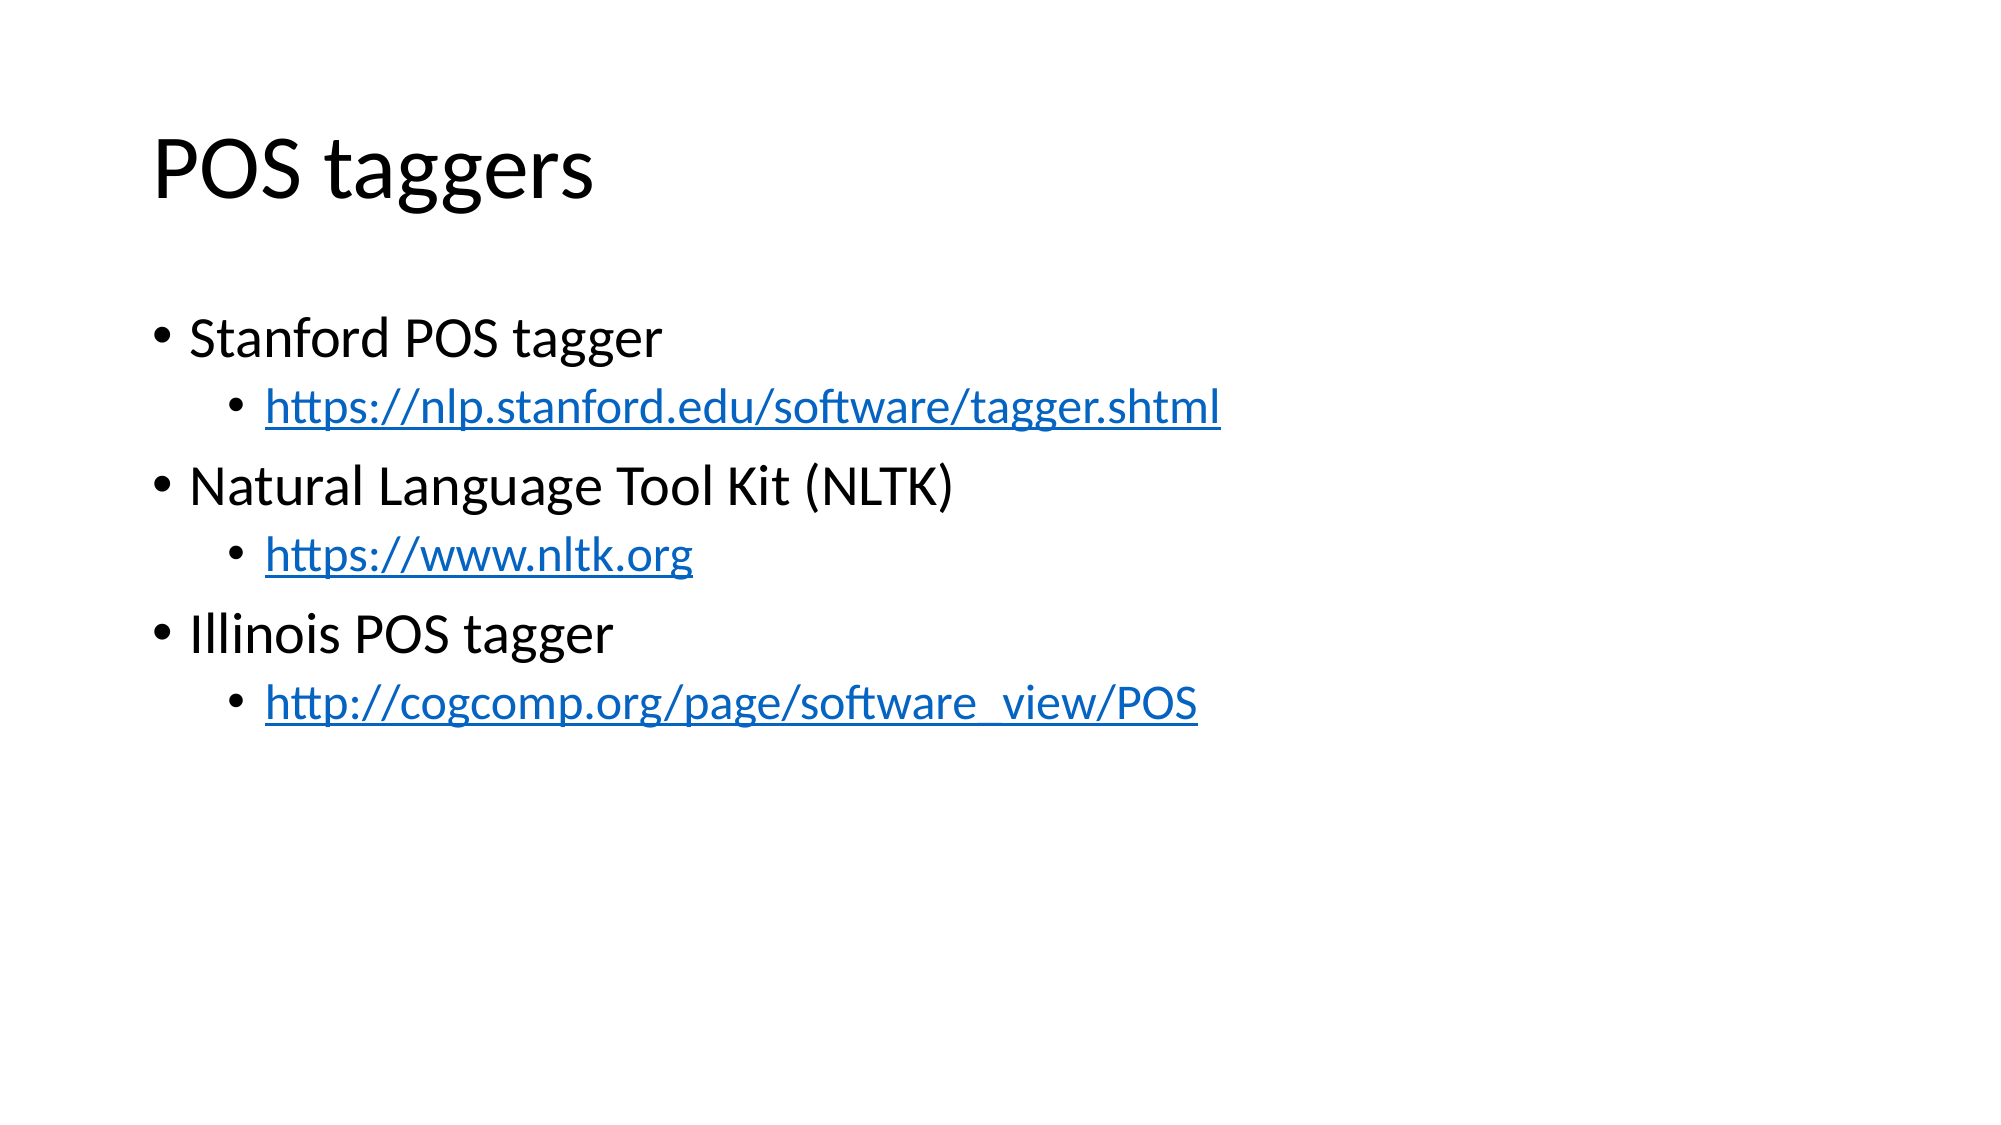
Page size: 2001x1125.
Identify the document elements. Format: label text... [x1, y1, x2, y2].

list Stanford POS tagger https://nlp.stanford.edu/software/tagger.shtml Natural Language Tool Kit (NLTK) https://www.nltk.org Illinois POS tagger http://cogcomp.org/page/software_view/POS [137, 299, 1863, 1014]
title POS taggers [137, 59, 1863, 278]
